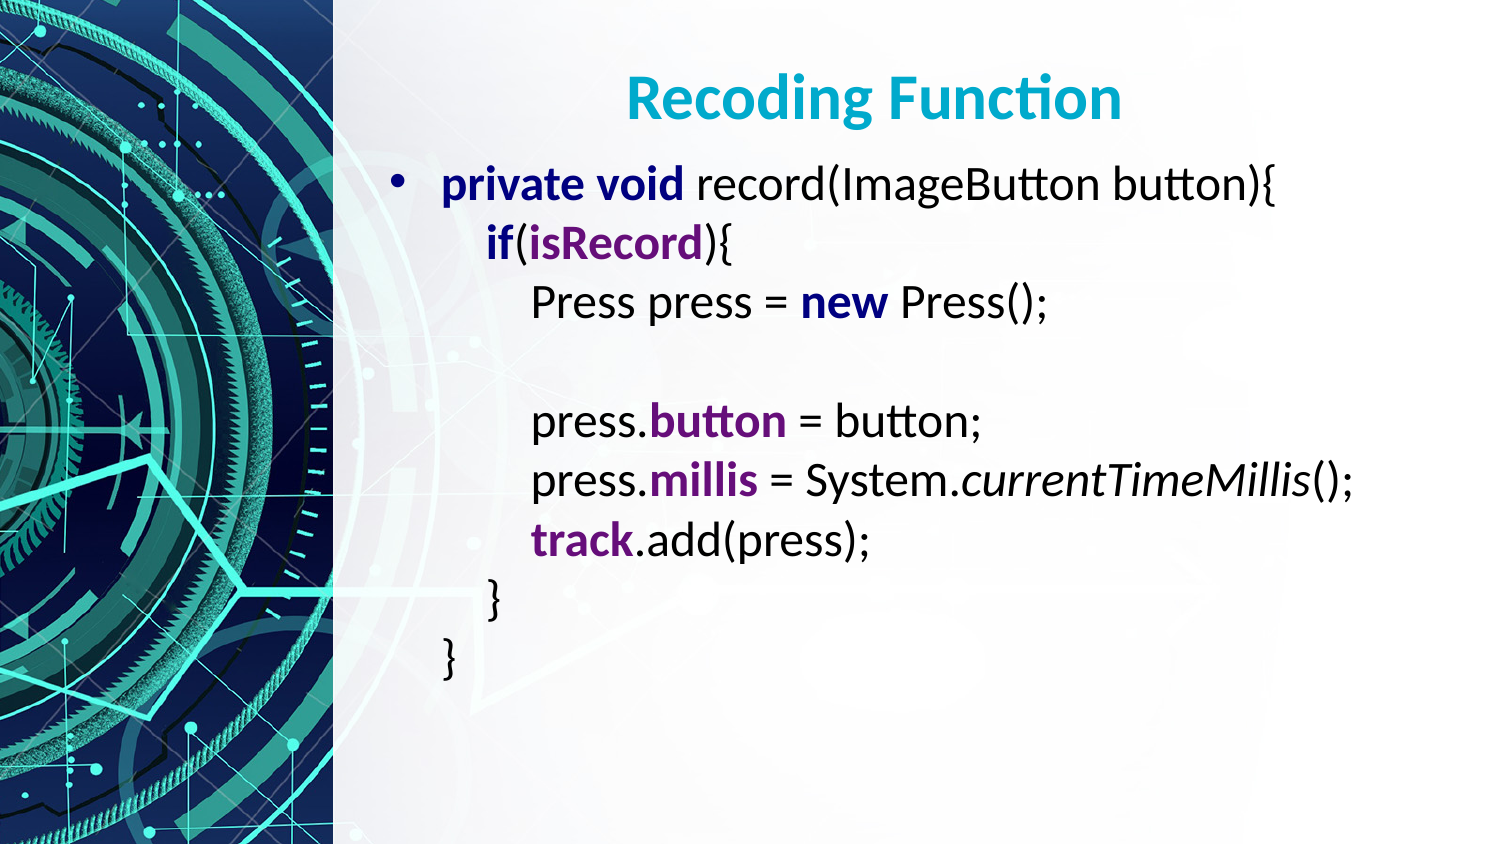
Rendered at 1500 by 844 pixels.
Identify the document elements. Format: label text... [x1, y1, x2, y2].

picture [0, 0, 1500, 844]
list private void record(ImageButton button){ if(isRecord){ Press press = new Press(); press.button = button; press.millis = System.currentTimeMillis(); track.add(press); } } [374, 142, 1377, 744]
title Recoding Function [374, 46, 1377, 141]
